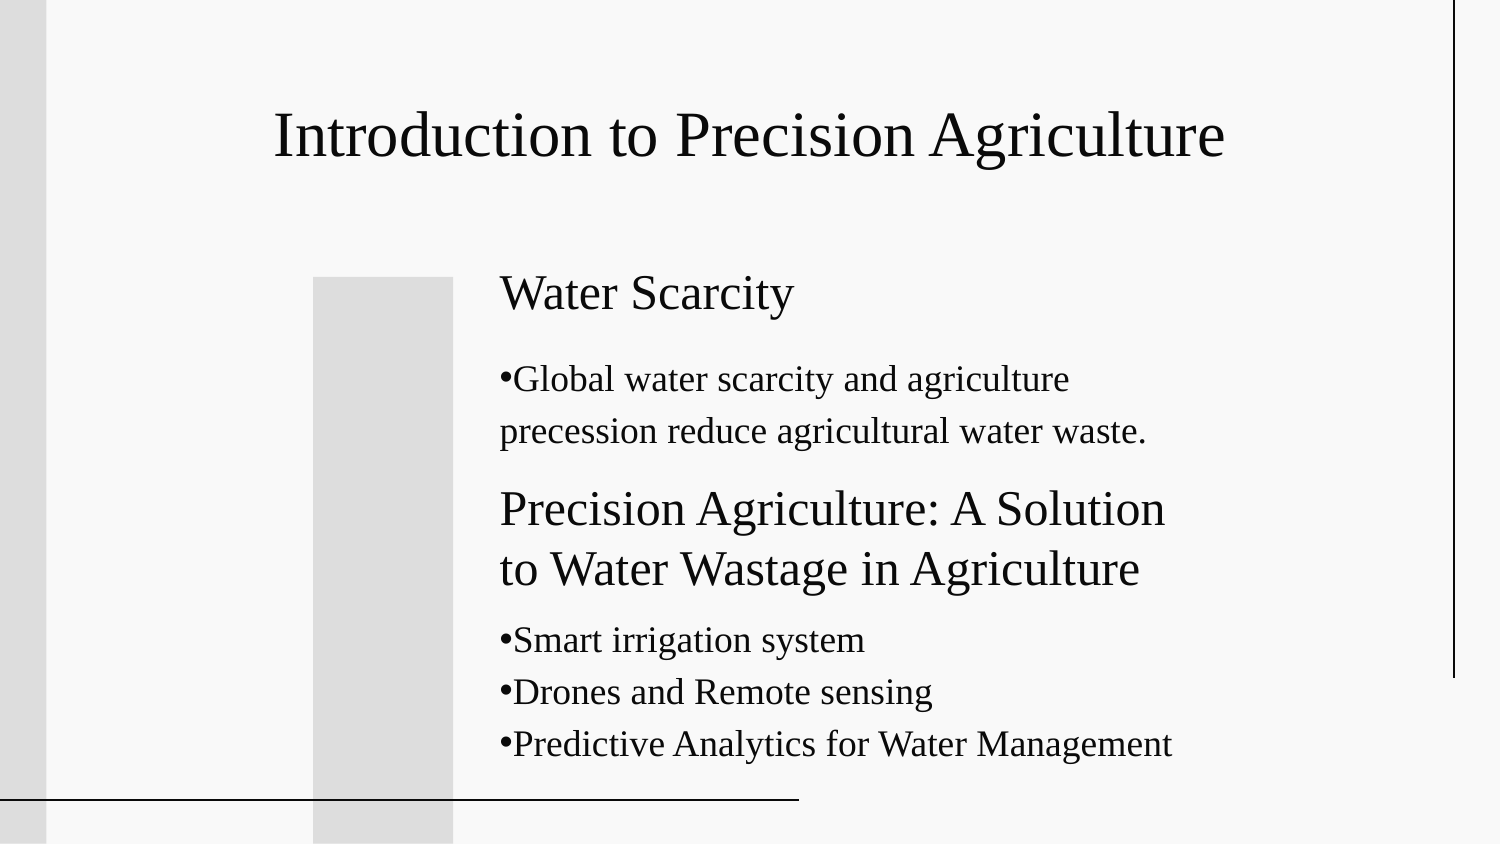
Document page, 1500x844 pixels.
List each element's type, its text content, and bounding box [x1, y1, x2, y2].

subtitle Global water scarcity and agriculture precession reduce agricultural water waste. [804, 336, 1192, 439]
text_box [0, 276, 800, 844]
subtitle Smart irrigation system Drones and Remote sensing Predictive Analytics for Water Management [804, 611, 1192, 765]
subtitle Water Scarcity [484, 249, 1192, 336]
title Introduction to Precision Agriculture [116, 77, 1383, 168]
subtitle Precision Agriculture: A Solution to Water Wastage in Agriculture [804, 457, 1192, 611]
